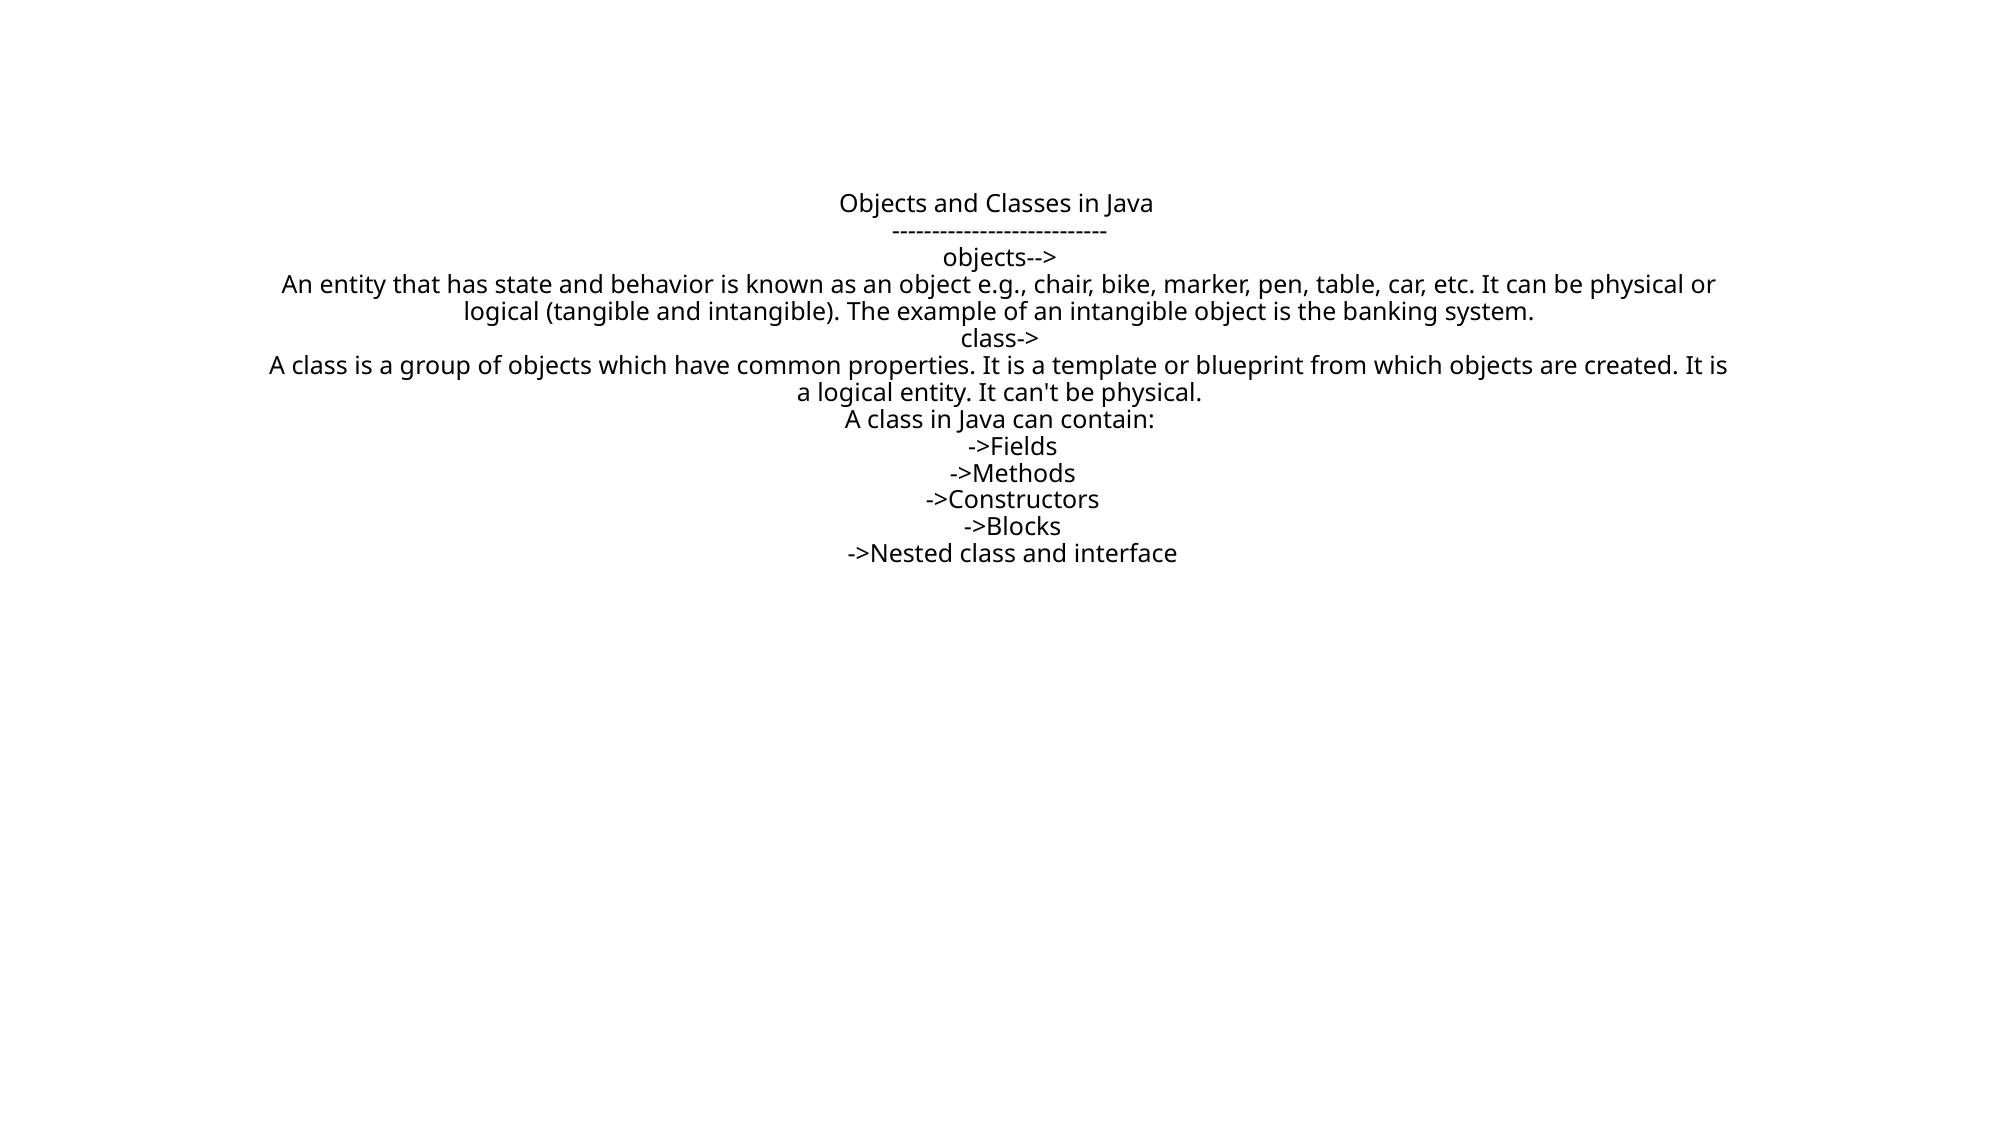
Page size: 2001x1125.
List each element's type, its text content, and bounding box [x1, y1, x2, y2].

title Objects and Classes in Java --------------------------- objects--> An entity that has state and behavior is known as an object e.g., chair, bike, marker, pen, table, car, etc. It can be physical or logical (tangible and intangible). The example of an intangible object is the banking system. class-> A class is a group of objects which have common properties. It is a template or blueprint from which objects are created. It is a logical entity. It can't be physical. A class in Java can contain: ->Fields ->Methods ->Constructors ->Blocks ->Nested class and interface [249, 184, 1750, 576]
